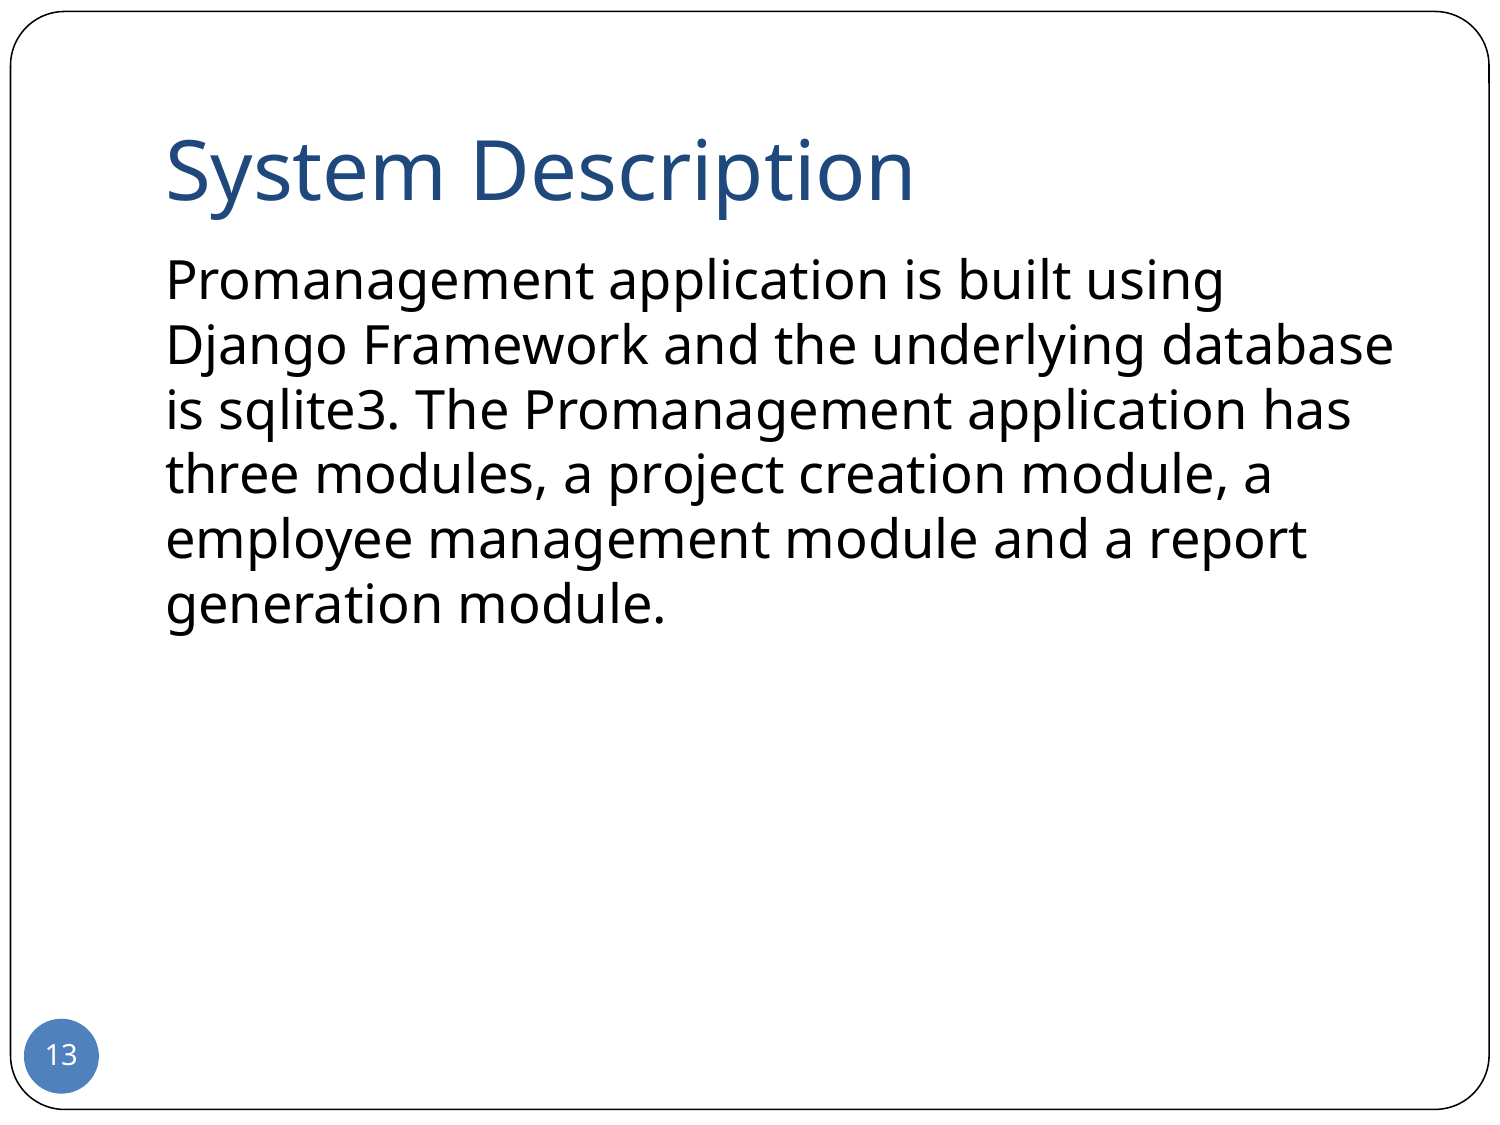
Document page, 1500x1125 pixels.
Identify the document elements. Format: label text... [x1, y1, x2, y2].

list Promanagement application is built using Django Framework and the underlying database is sqlite3. The Promanagement application has three modules, a project creation module, a employee management module and a report generation module. [150, 237, 1425, 988]
slide_number ‹#› [23, 1018, 99, 1094]
title System Description [150, 45, 1425, 233]
